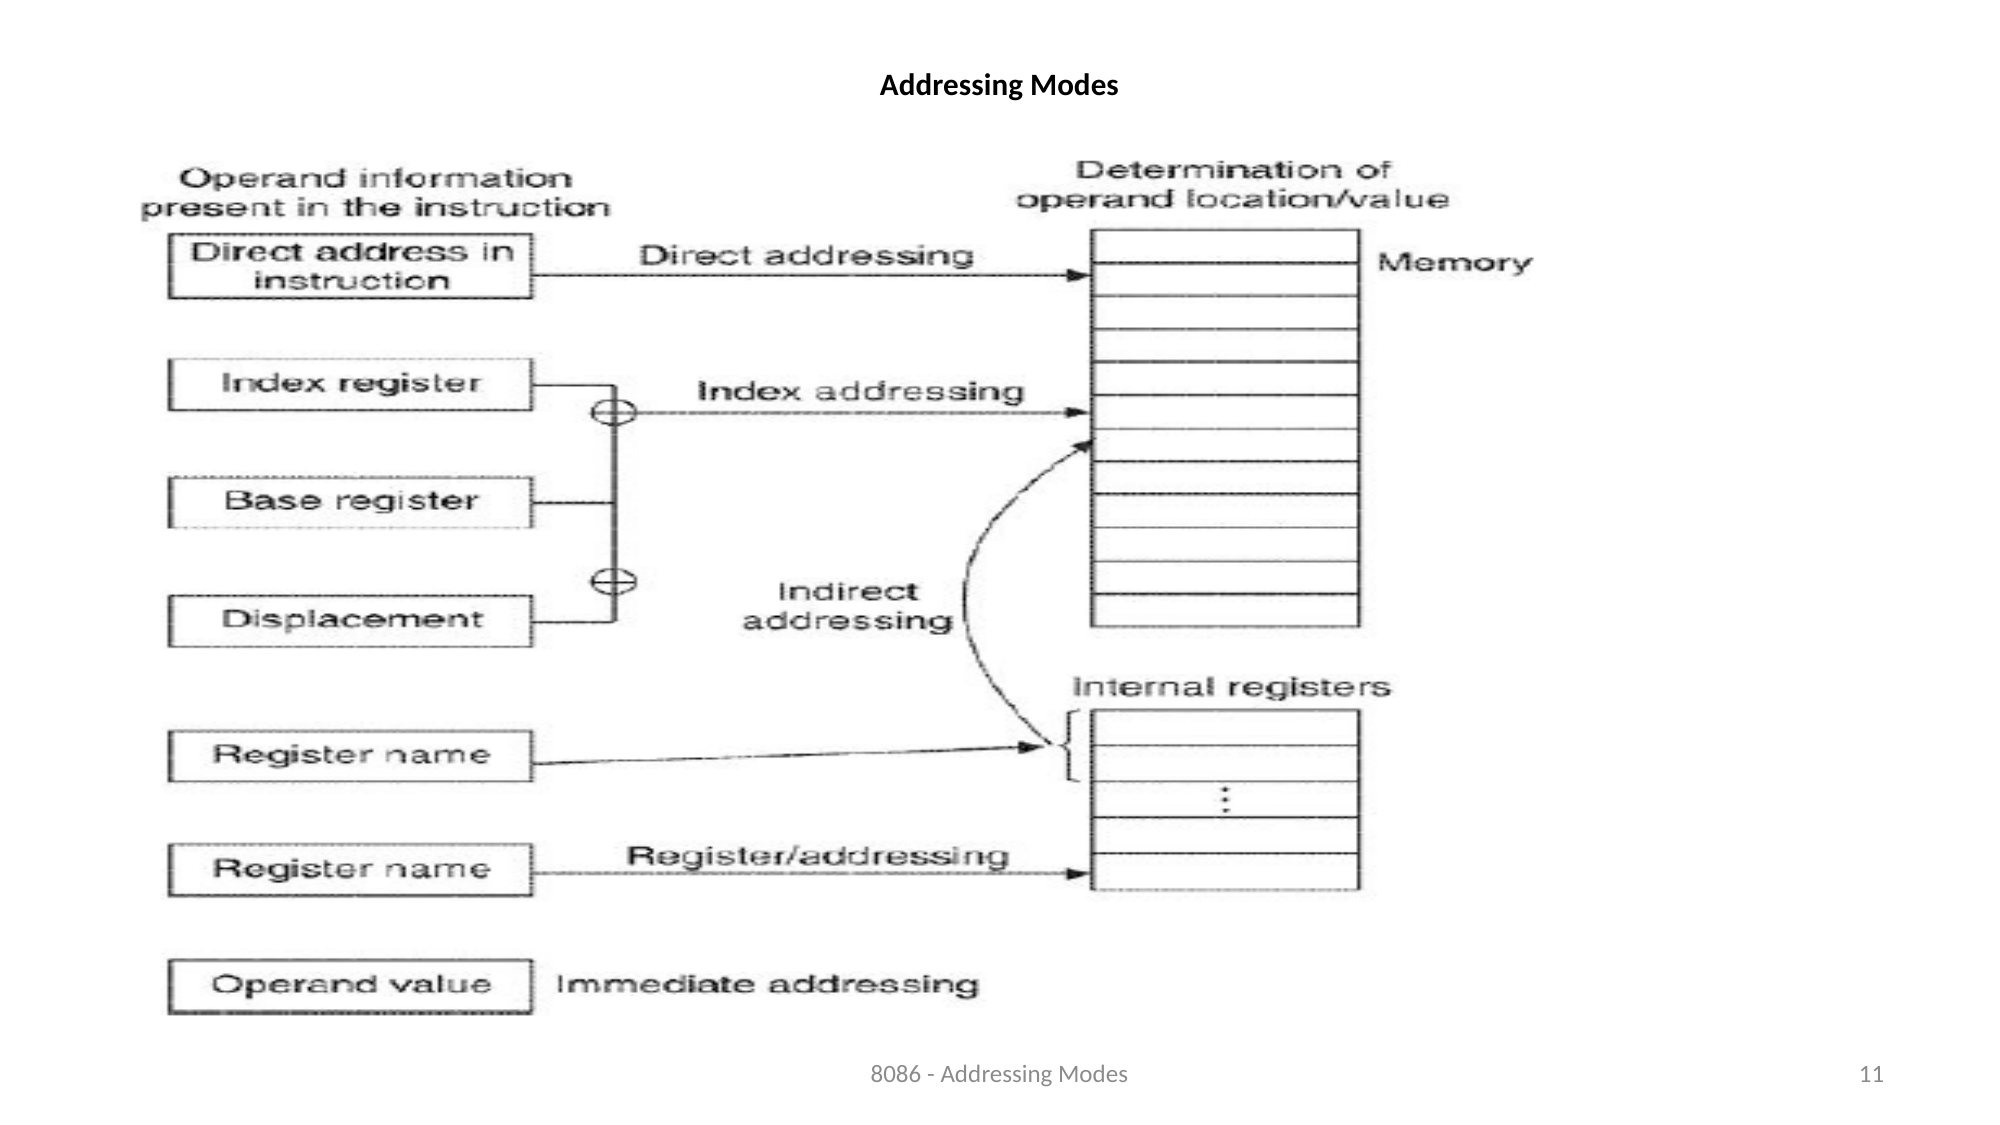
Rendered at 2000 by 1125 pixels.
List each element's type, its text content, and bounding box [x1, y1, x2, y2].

slide_number 11 [1432, 1042, 1900, 1103]
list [120, 152, 1545, 1027]
title Addressing Modes [99, 19, 1900, 147]
footer 8086 - Addressing Modes [683, 1042, 1317, 1103]
